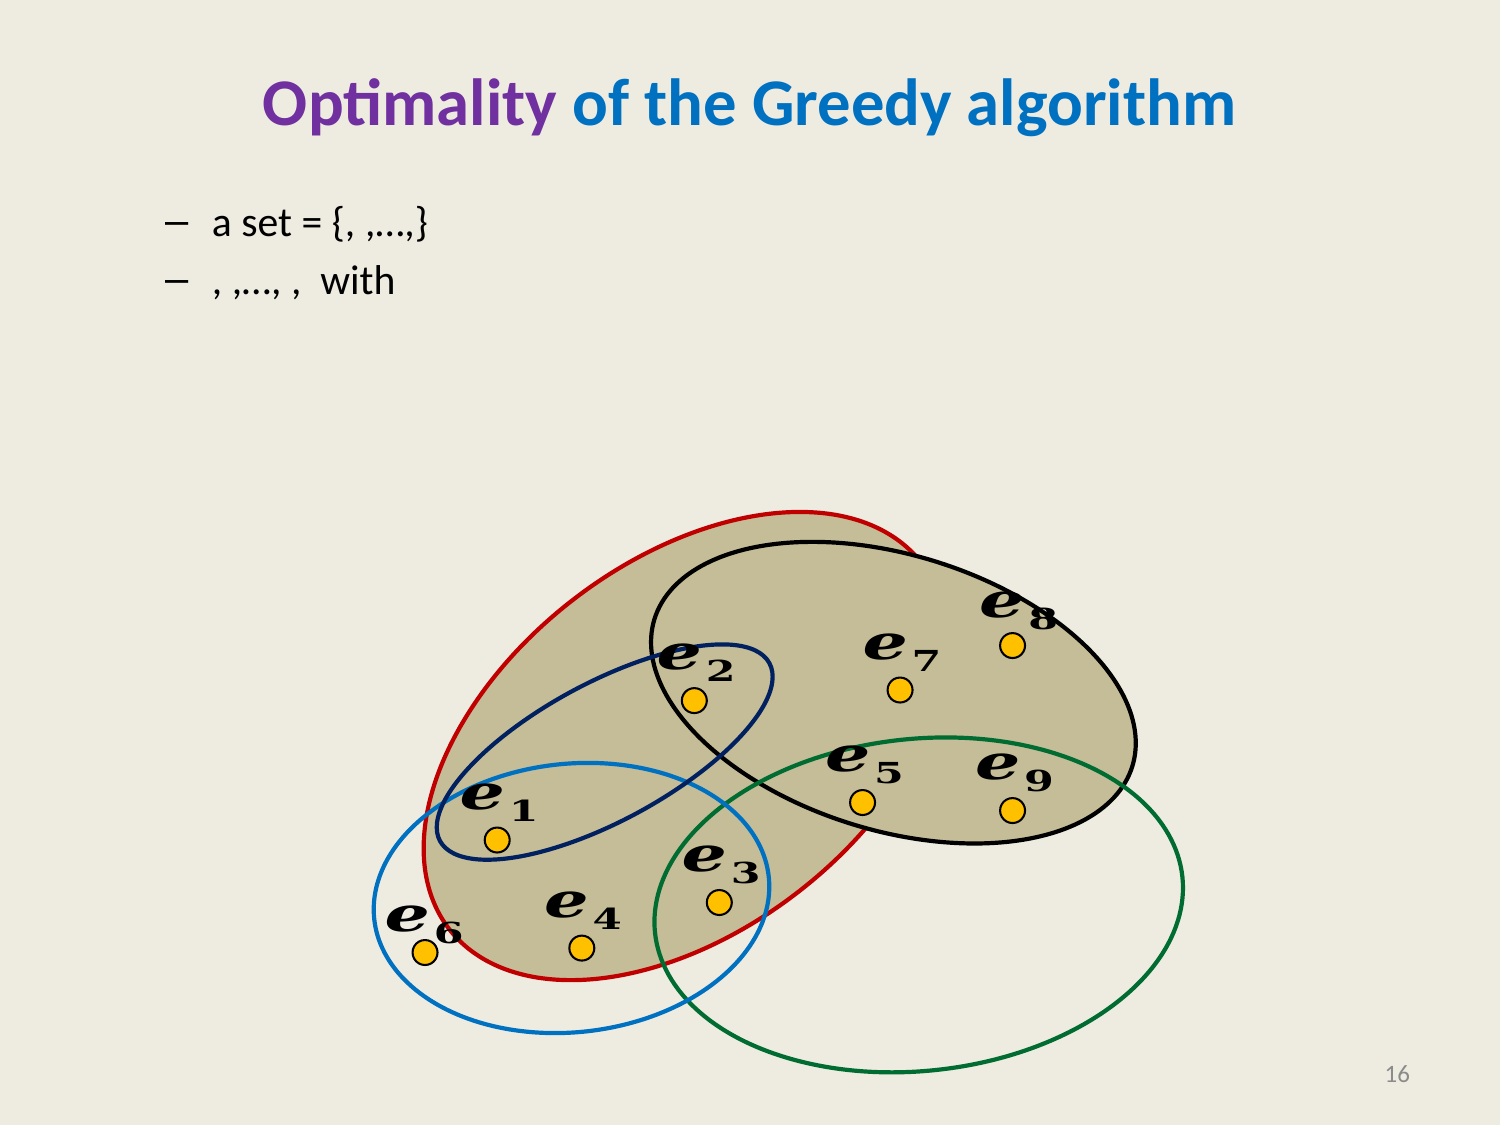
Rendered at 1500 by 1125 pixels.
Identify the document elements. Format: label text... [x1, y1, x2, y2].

text_box [371, 872, 379, 946]
text_box [396, 974, 729, 1036]
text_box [384, 574, 1058, 966]
text_box [1062, 622, 1138, 785]
text_box [607, 509, 916, 573]
text_box [687, 753, 1186, 1075]
text_box [686, 539, 974, 573]
slide_number 16 [1074, 1042, 1425, 1103]
title Optimality of the Greedy algorithm [75, 45, 1425, 233]
